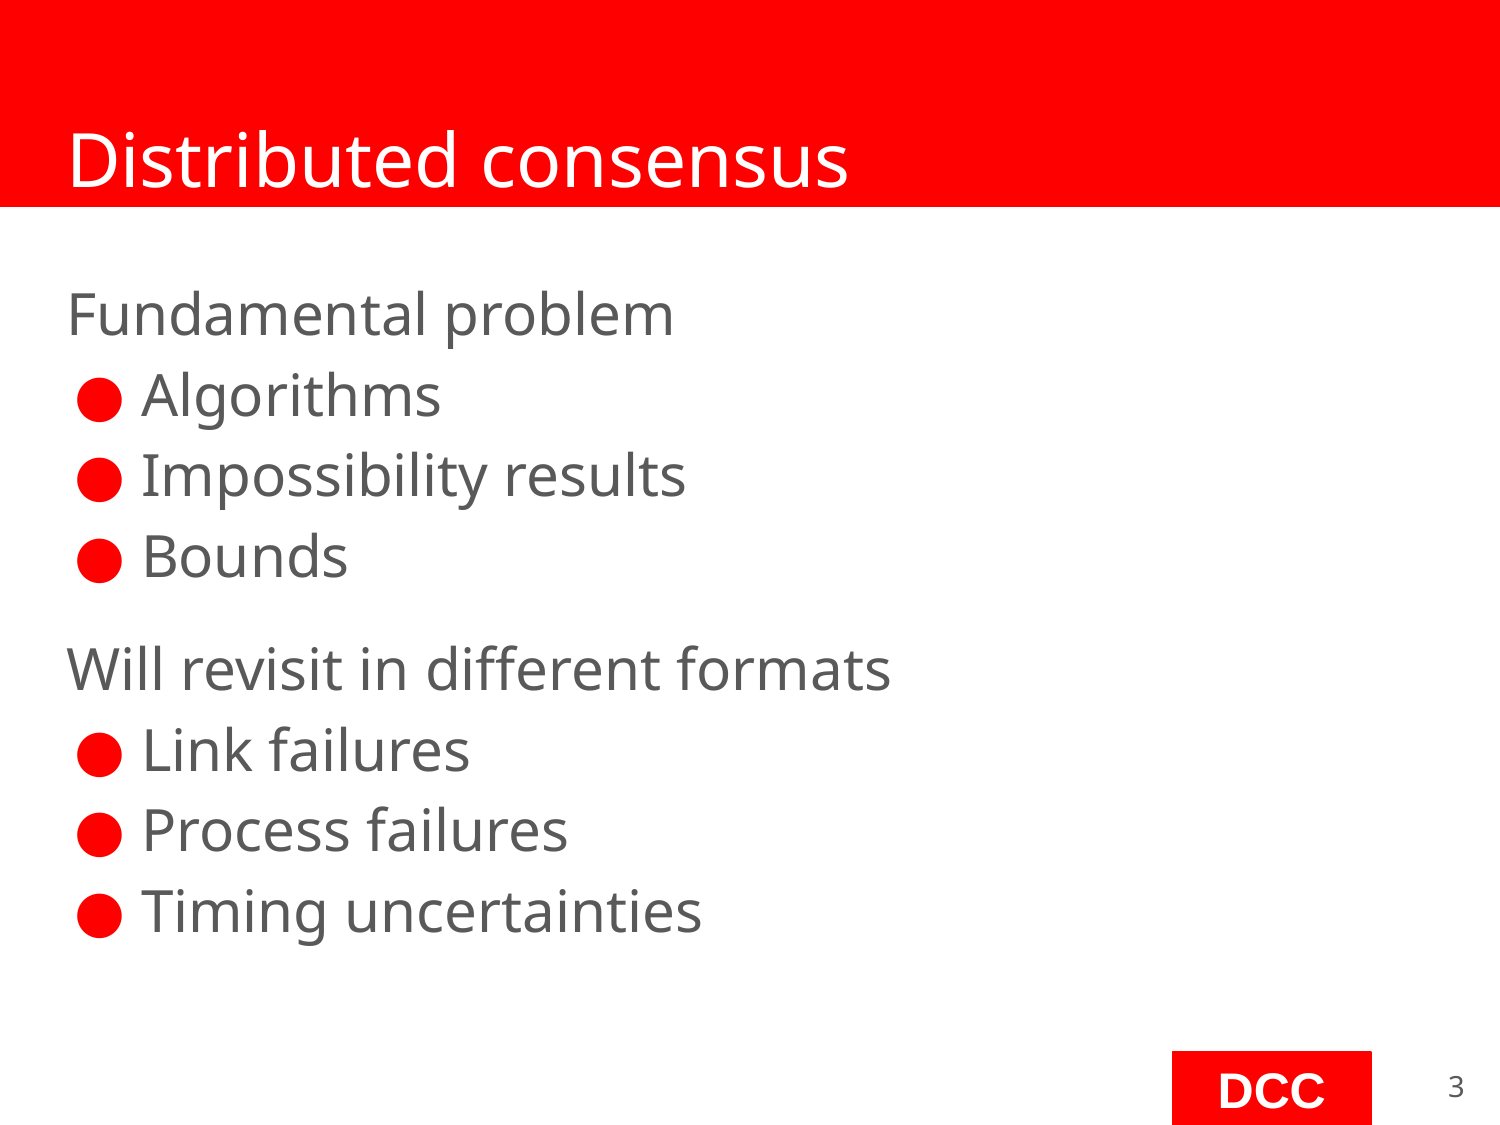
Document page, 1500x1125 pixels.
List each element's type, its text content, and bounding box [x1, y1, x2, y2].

list Fundamental problem Algorithms Impossibility results Bounds Will revisit in different formats Link failures Process failures Timing uncertainties [51, 252, 1472, 1000]
title Distributed consensus [51, 97, 1449, 223]
slide_number ‹#› [1389, 1044, 1480, 1125]
